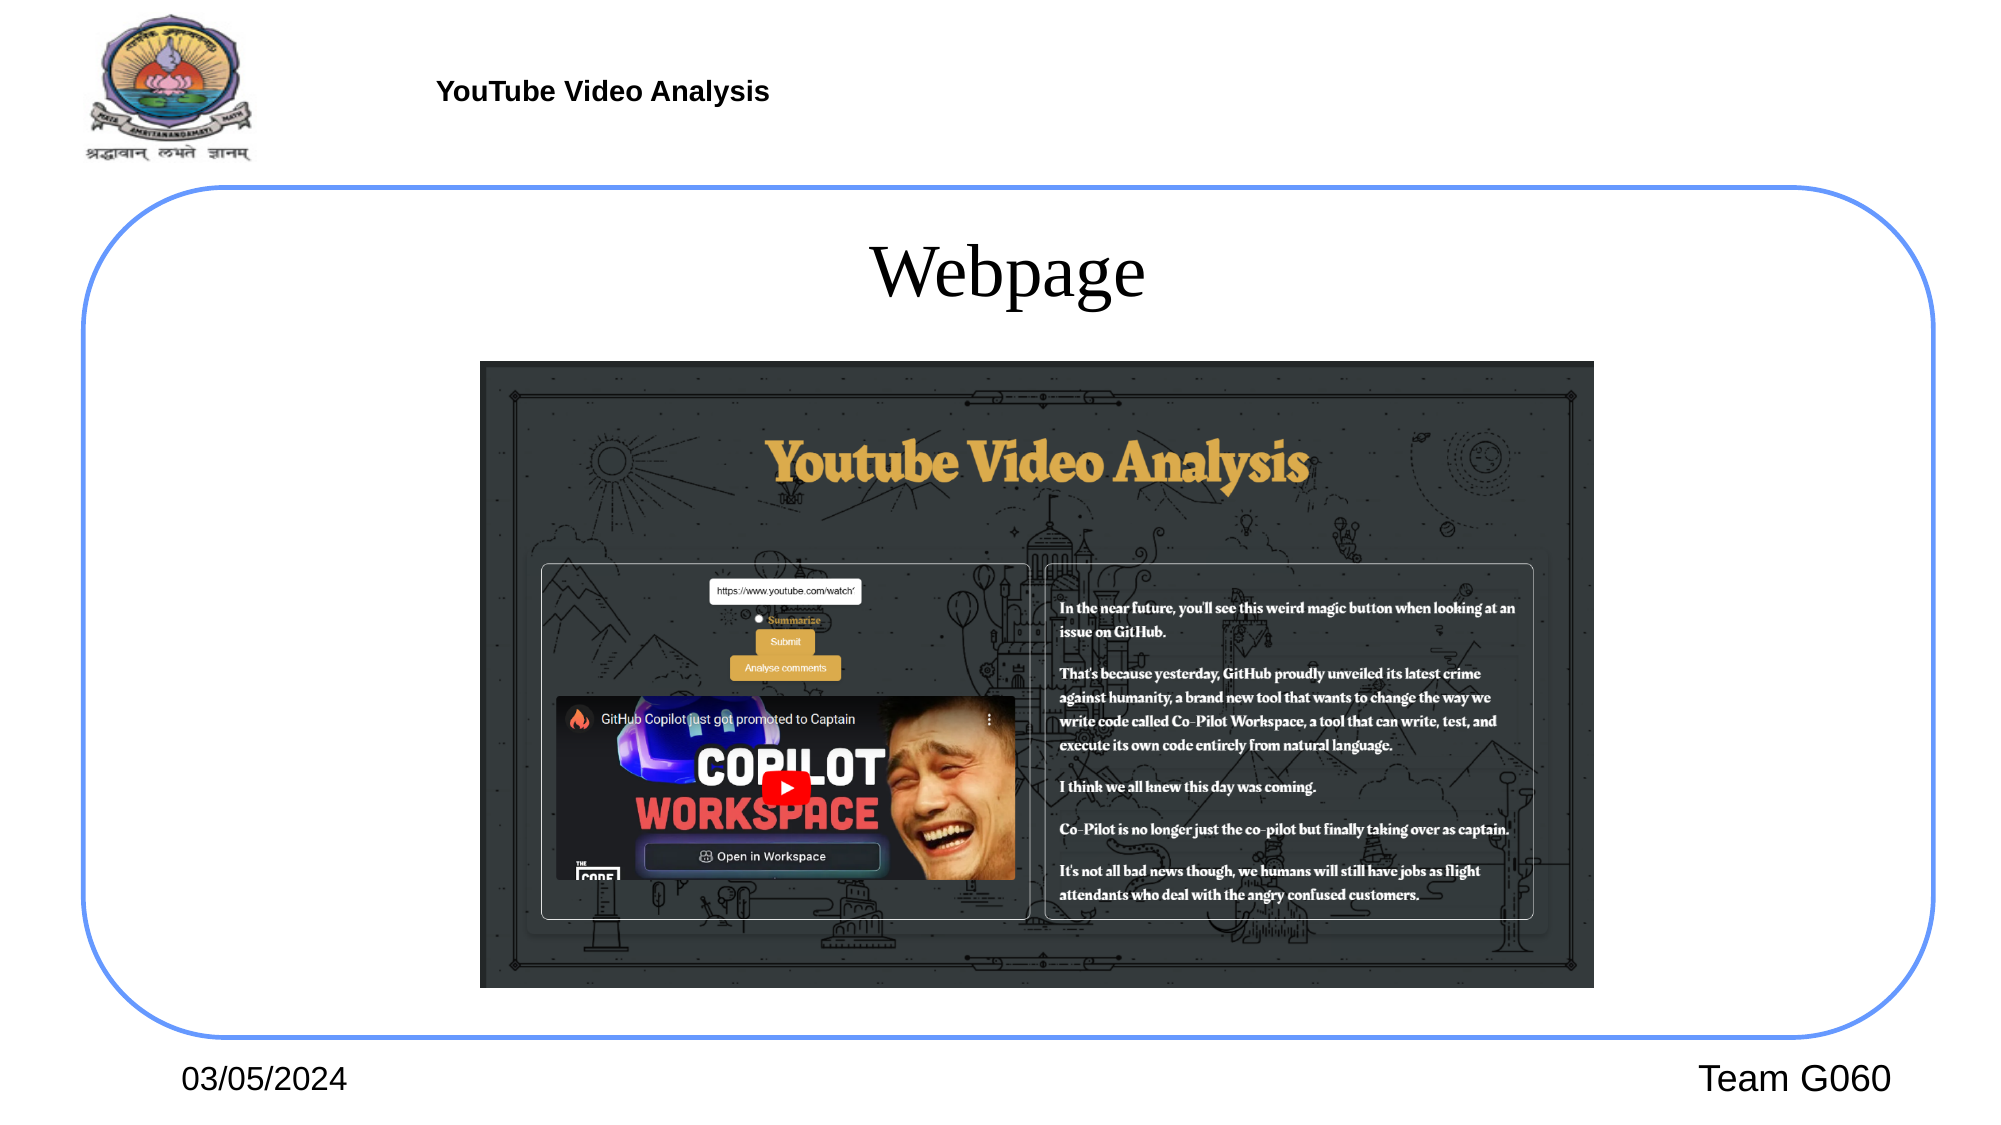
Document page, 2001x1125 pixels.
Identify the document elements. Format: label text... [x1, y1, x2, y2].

title Webpage [216, 200, 1800, 333]
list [479, 361, 1594, 988]
picture [83, 12, 257, 163]
